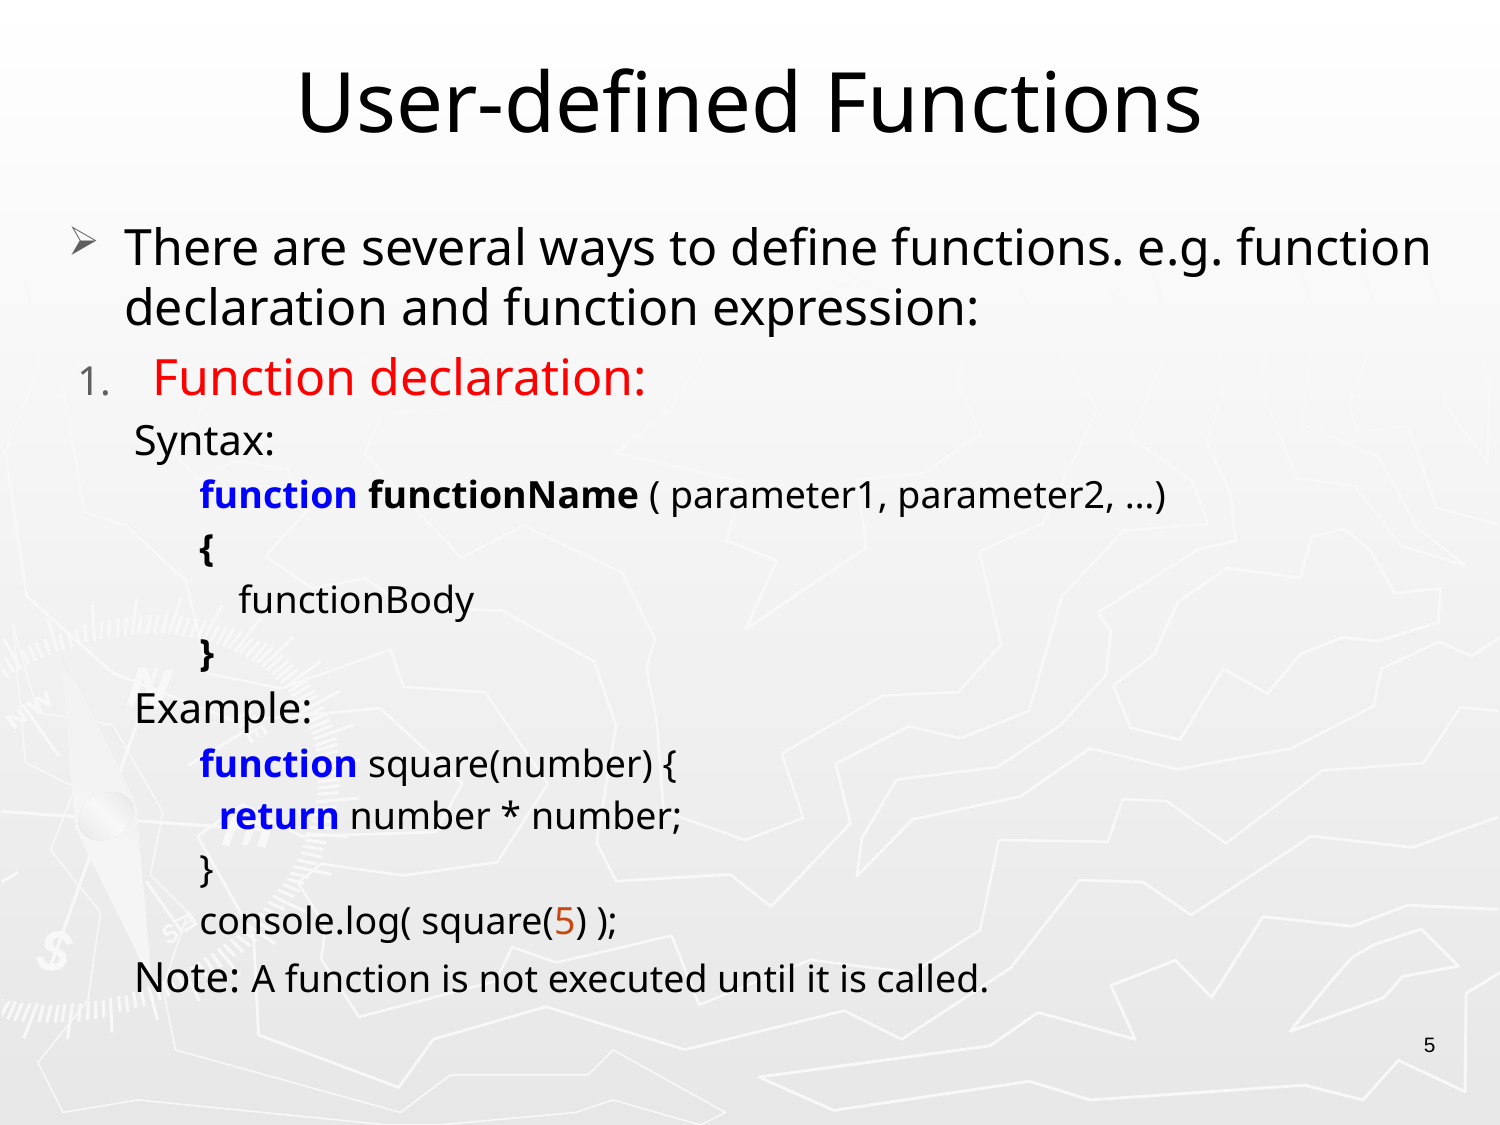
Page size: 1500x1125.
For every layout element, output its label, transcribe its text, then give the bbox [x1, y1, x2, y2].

slide_number 5 [1074, 1024, 1451, 1103]
list There are several ways to define functions. e.g. function declaration and function expression: Function declaration: Syntax: function functionName ( parameter1, parameter2, …) { functionBody } Example: function square(number) { return number * number; } console.log( square(5) ); Note: A function is not executed until it is called. [53, 208, 1483, 1001]
title User-defined Functions [49, 37, 1451, 161]
